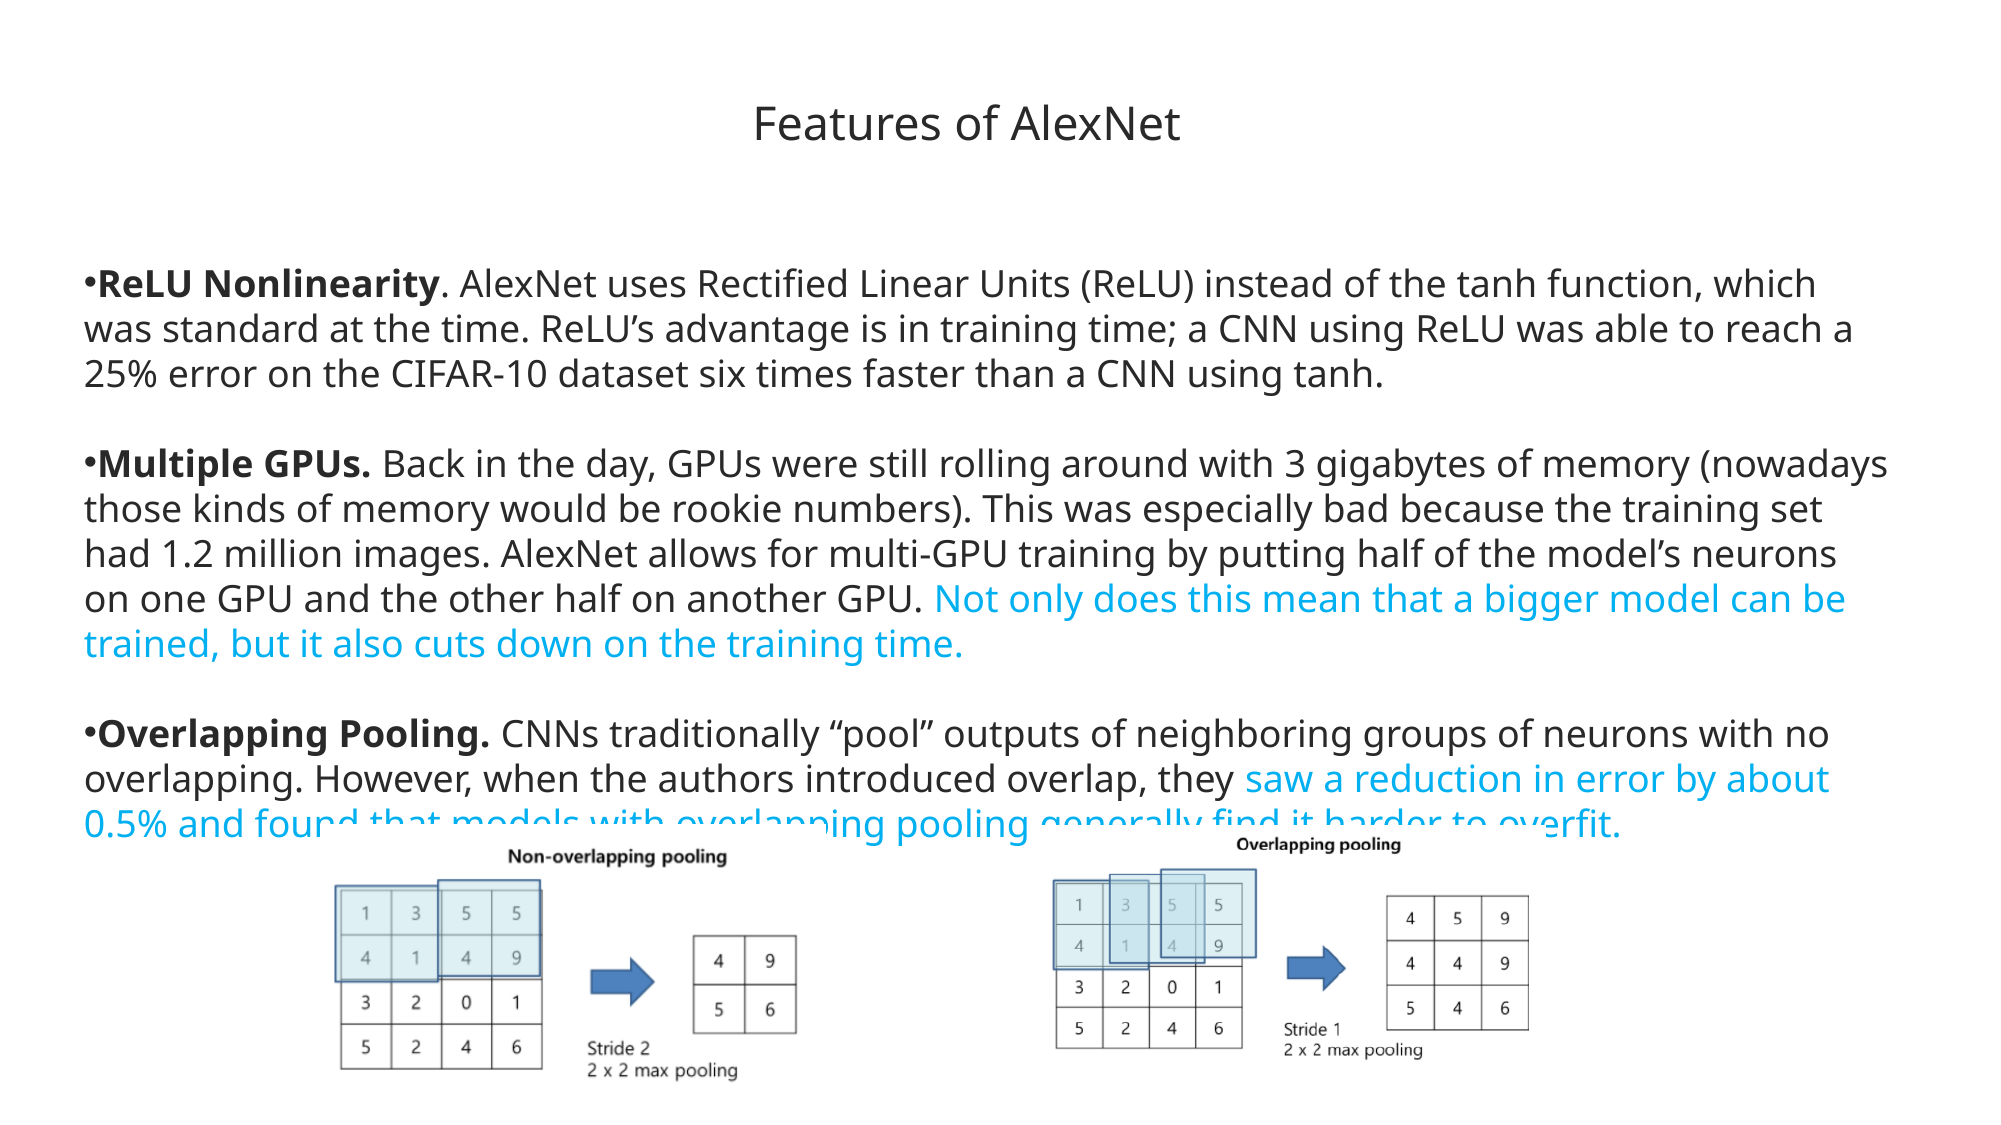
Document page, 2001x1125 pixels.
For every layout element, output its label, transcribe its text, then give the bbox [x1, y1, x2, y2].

picture [320, 824, 826, 1098]
text_box ReLU Nonlinearity. AlexNet uses Rectified Linear Units (ReLU) instead of the tanh function, which was standard at the time. ReLU’s advantage is in training time; a CNN using ReLU was able to reach a 25% error on the CIFAR-10 dataset six times faster than a CNN using tanh. Multiple GPUs. Back in the day, GPUs were still rolling around with 3 gigabytes of memory (nowadays those kinds of memory would be rookie numbers). This was especially bad because the training set had 1.2 million images. AlexNet allows for multi-GPU training by putting half of the model’s neurons on one GPU and the other half on another GPU. Not only does this mean that a bigger model can be trained, but it also cuts down on the training time. Overlapping Pooling. CNNs traditionally “pool” outputs of neighboring groups of neurons with no overlapping. However, when the authors introduced overlap, they saw a reduction in error by about 0.5% and found that models with overlapping pooling generally find it harder to overfit. [69, 252, 1907, 852]
title Features of AlexNet [104, 92, 1830, 215]
picture [1040, 825, 1546, 1072]
